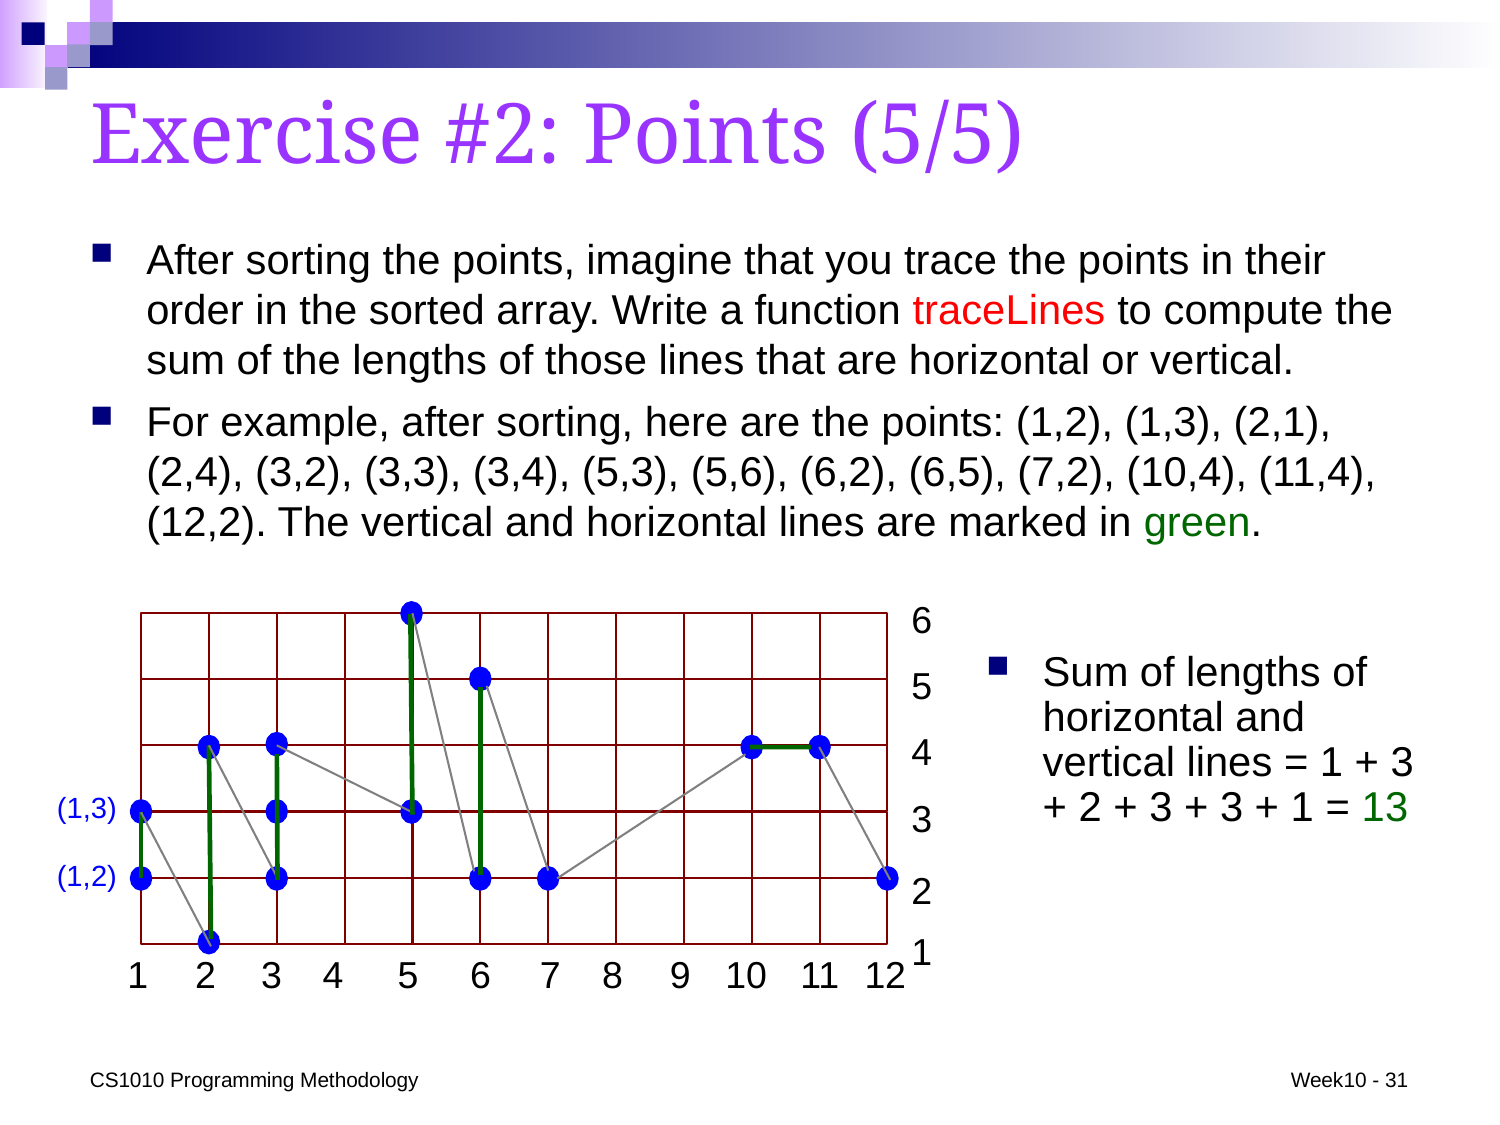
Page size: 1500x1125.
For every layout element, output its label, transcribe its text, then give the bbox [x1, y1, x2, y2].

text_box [140, 811, 207, 947]
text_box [41, 849, 135, 901]
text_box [112, 588, 972, 1005]
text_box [208, 885, 212, 940]
text_box Sum of lengths of horizontal and vertical lines = 1 + 3 + 2 + 3 + 3 + 1 = 13 [976, 642, 1449, 921]
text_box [818, 746, 891, 881]
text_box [208, 745, 274, 877]
text_box After sorting the points, imagine that you trace the points in their order in the sorted array. Write a function traceLines to compute the sum of the lengths of those lines that are horizontal or vertical. For example, after sorting, here are the points: (1,2), (1,3), (2,1), (2,4), (3,2), (3,3), (3,4), (5,3), (5,6), (6,2), (6,5), (7,2), (10,4), (11,4), (12,2). The vertical and horizontal lines are marked in green. [74, 224, 1425, 553]
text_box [41, 781, 151, 833]
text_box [276, 745, 404, 813]
slide_number Week10 - 31 [1276, 1059, 1428, 1100]
footer CS1010 Programming Methodology [75, 1059, 438, 1100]
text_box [556, 753, 746, 879]
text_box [412, 612, 475, 872]
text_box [486, 685, 549, 869]
title Exercise #2: Points (5/5) [74, 63, 1426, 197]
